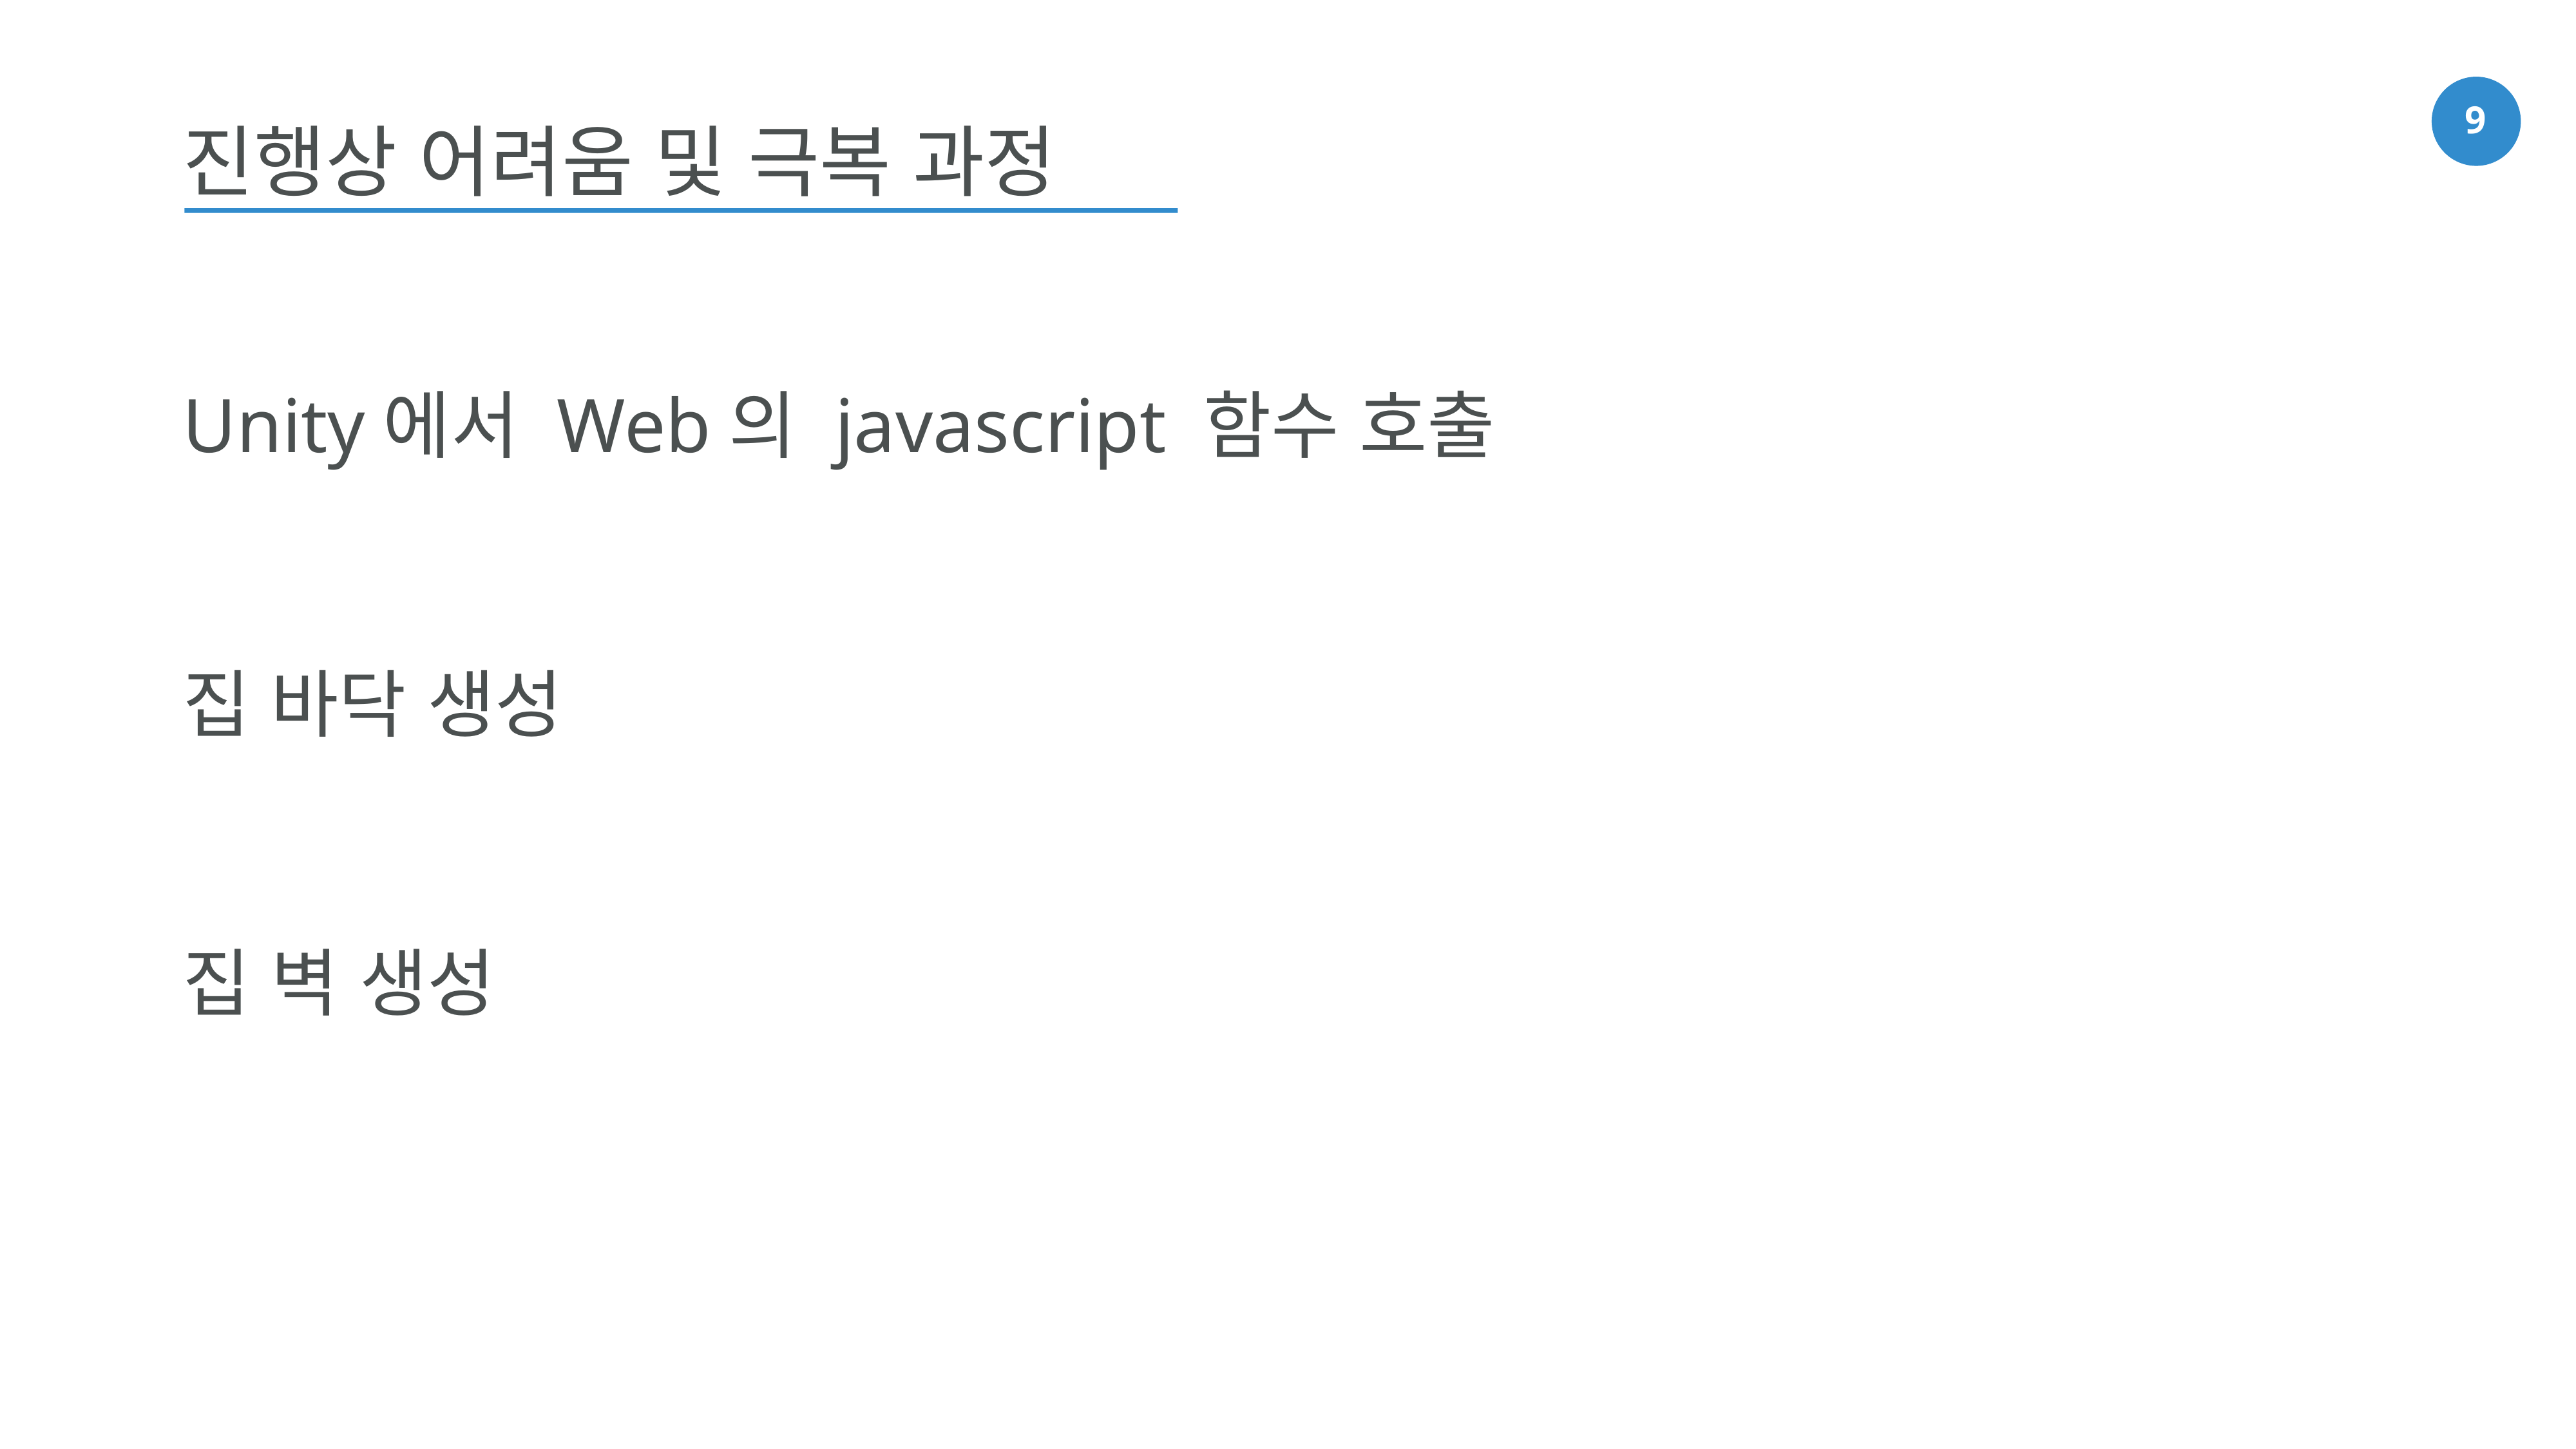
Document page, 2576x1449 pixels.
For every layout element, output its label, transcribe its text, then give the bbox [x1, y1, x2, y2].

text_box [184, 207, 1178, 214]
text_box Unity에서 Web의 javascript 함수 호출 집 바닥 생성 집 벽 생성 [182, 417, 2002, 1025]
text_box 진행상 어려움 및 극복 과정 [182, 112, 1486, 206]
